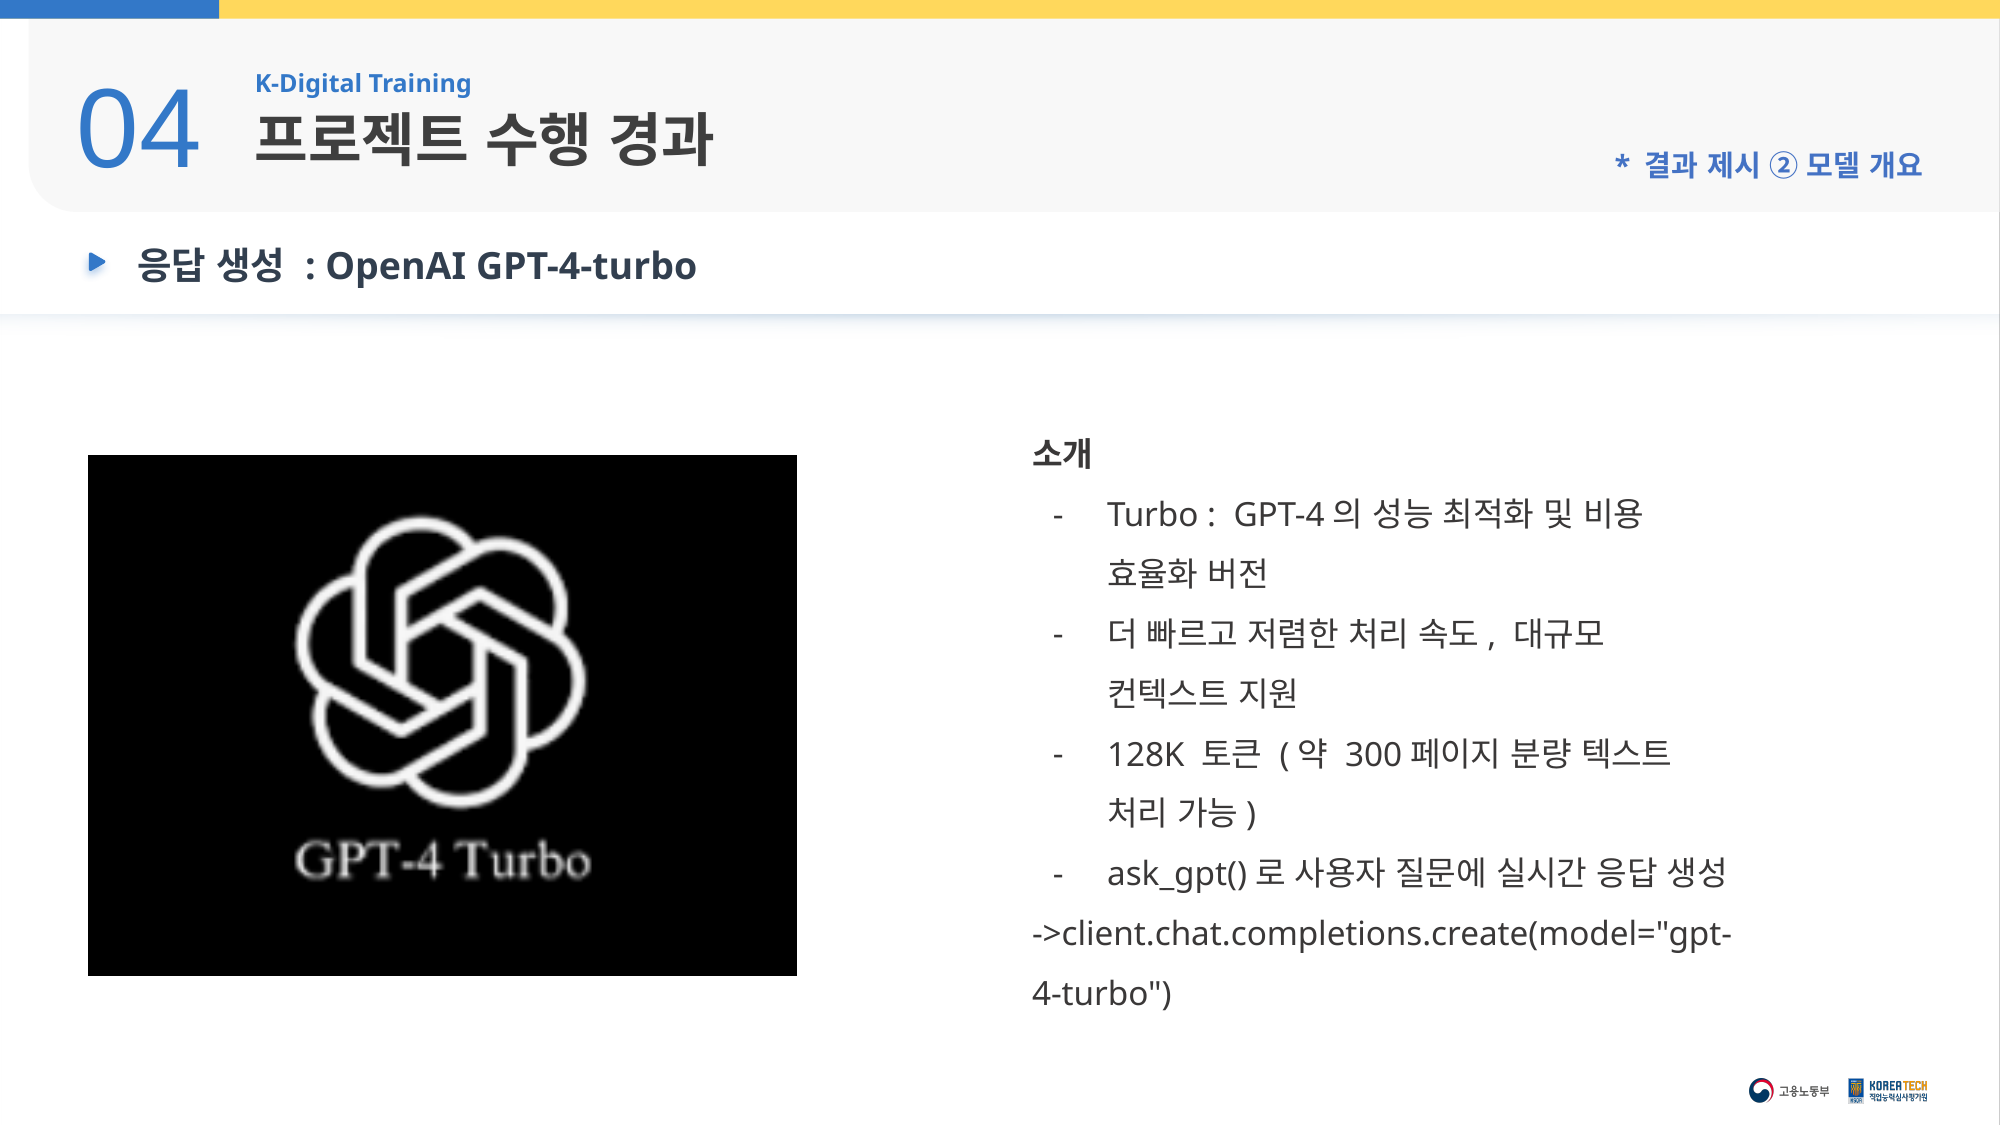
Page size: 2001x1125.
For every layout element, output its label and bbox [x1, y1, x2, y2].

picture [0, 0, 2000, 1125]
text_box [1749, 1078, 1927, 1104]
text_box [61, 54, 1038, 192]
text_box [88, 234, 1816, 313]
